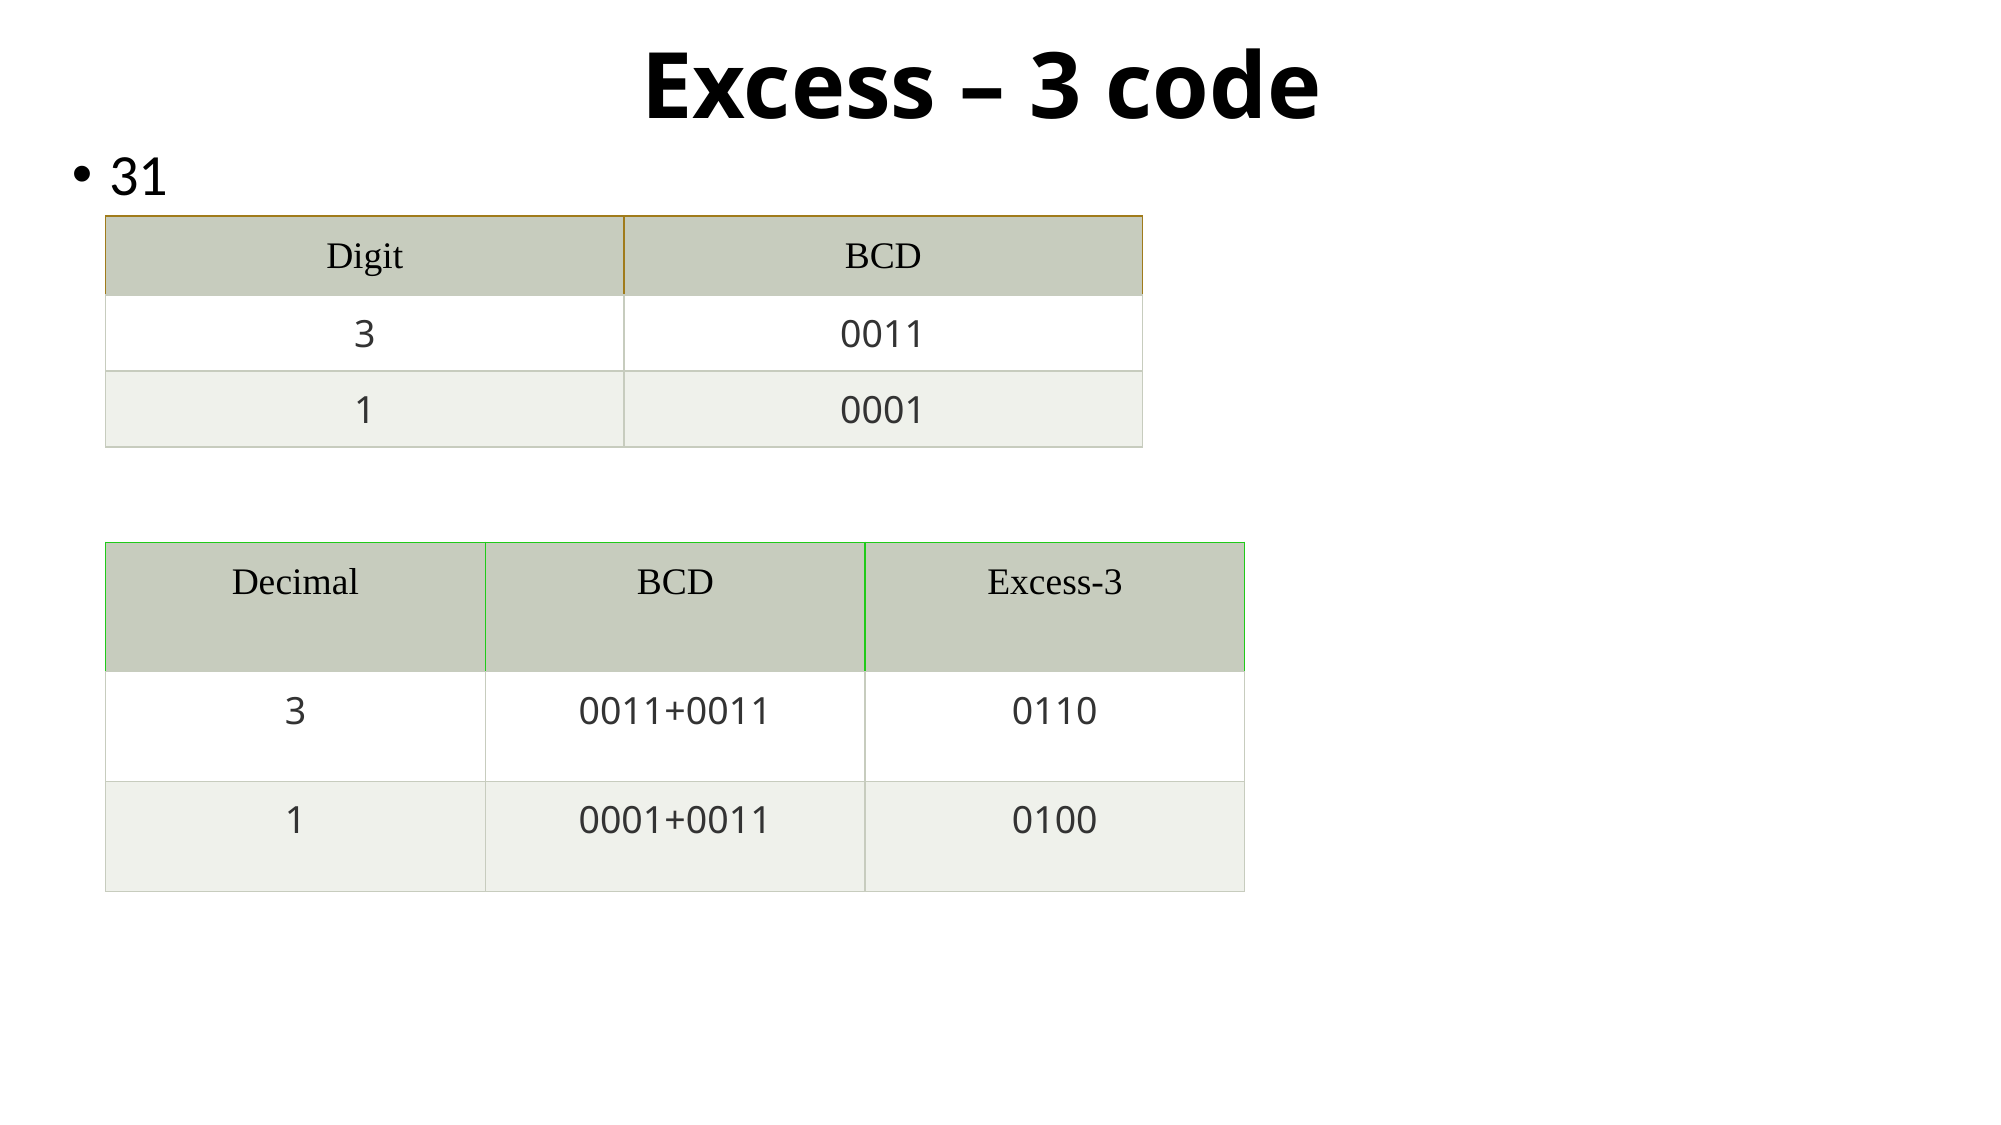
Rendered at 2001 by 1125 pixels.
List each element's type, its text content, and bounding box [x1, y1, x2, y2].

table_header Excess-3 [866, 543, 1244, 671]
table_header BCD [486, 543, 864, 671]
table_header Digit [106, 217, 623, 294]
table_cell 0001+0011 [486, 782, 864, 891]
table_cell 3 [106, 296, 623, 370]
table_cell 0001 [625, 372, 1142, 446]
list 31 [56, 137, 1944, 1095]
table_header BCD [625, 217, 1142, 294]
table_cell 0110 [866, 672, 1244, 781]
table_cell 3 [106, 672, 485, 781]
table_cell 0011 [625, 296, 1142, 370]
title Excess – 3 code [119, 0, 1845, 137]
table_cell 1 [106, 372, 623, 446]
table_cell 1 [106, 782, 485, 891]
table_cell 0011+0011 [486, 672, 864, 781]
table_header Decimal [106, 543, 485, 671]
table_cell 0100 [866, 782, 1244, 891]
